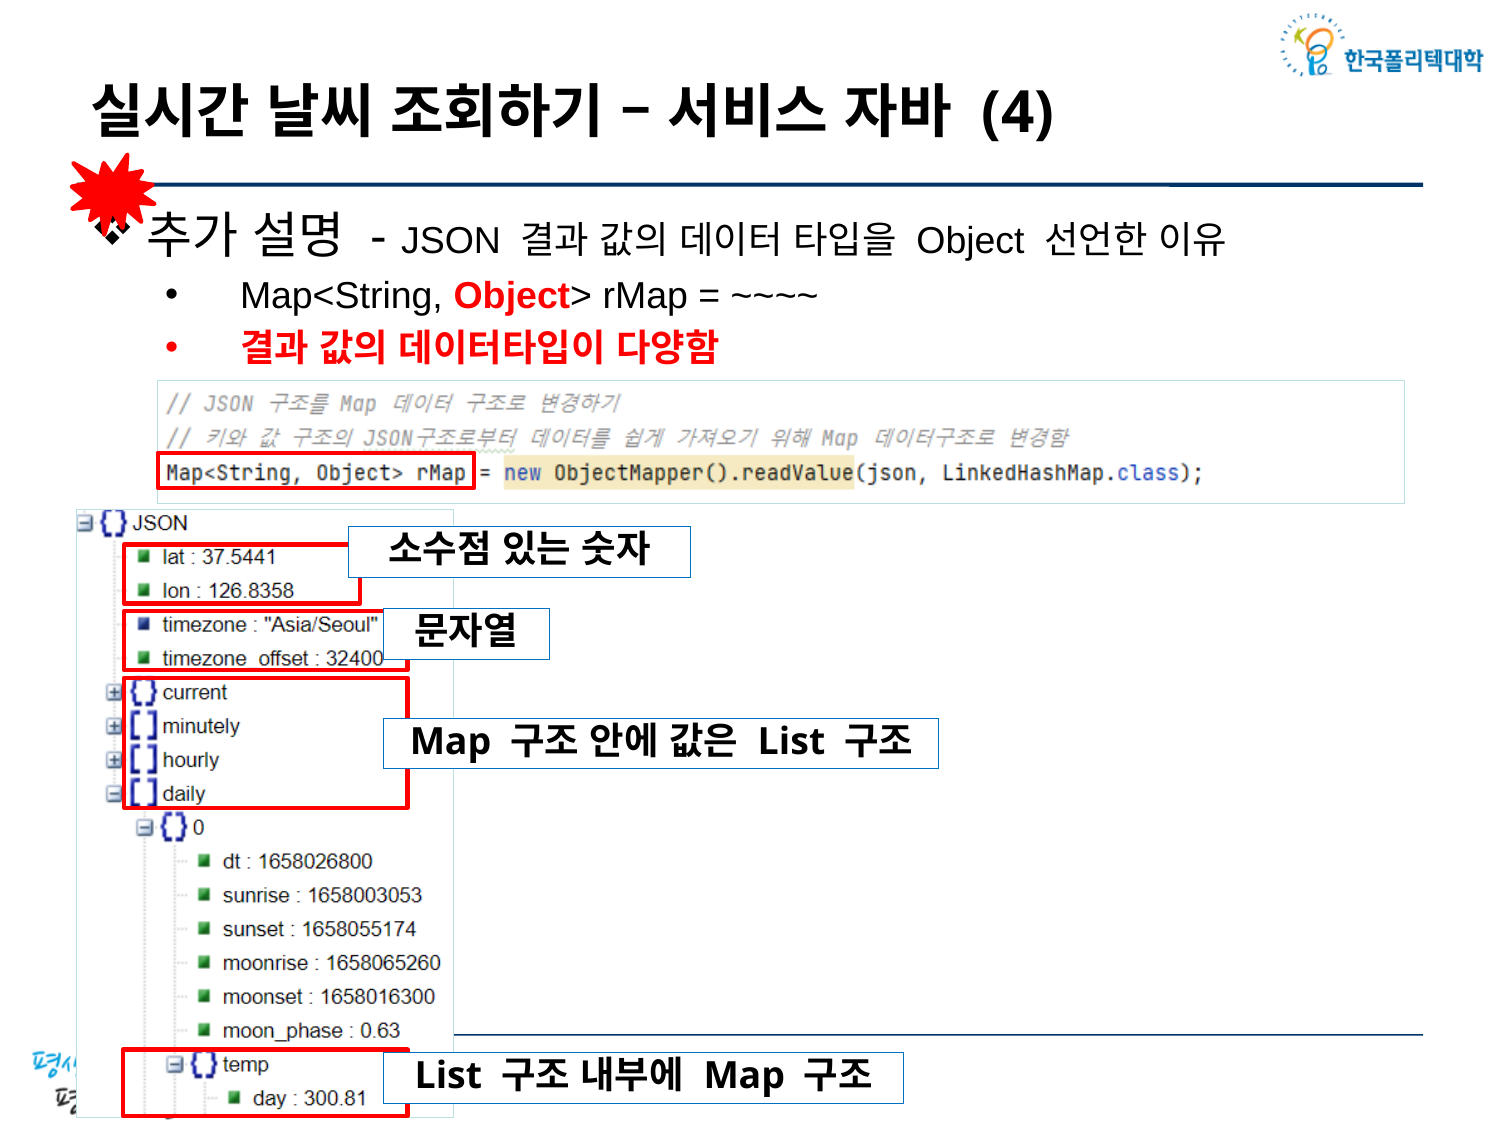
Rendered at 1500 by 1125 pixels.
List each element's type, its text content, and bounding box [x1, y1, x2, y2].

text_box List 구조 내부에 Map 구조 [457, 1052, 904, 1104]
picture [17, 509, 454, 1122]
text_box Map 구조 안에 값은 List 구조 [457, 718, 939, 769]
picture [1275, 6, 1489, 84]
text_box [69, 152, 157, 238]
title 실시간 날씨 조회하기 – 서비스 자바 (4) [74, 44, 1426, 173]
text_box 문자열 [457, 608, 550, 660]
picture [157, 379, 1405, 504]
list 추가 설명 - JSON 결과 값의 데이터 타입을 Object 선언한 이유 Map<String, Object> rMap = ~~~~ 결과 값의 데이터타입이 다양함 [74, 196, 1424, 1006]
text_box 소수점 있는 숫자 [457, 526, 691, 578]
